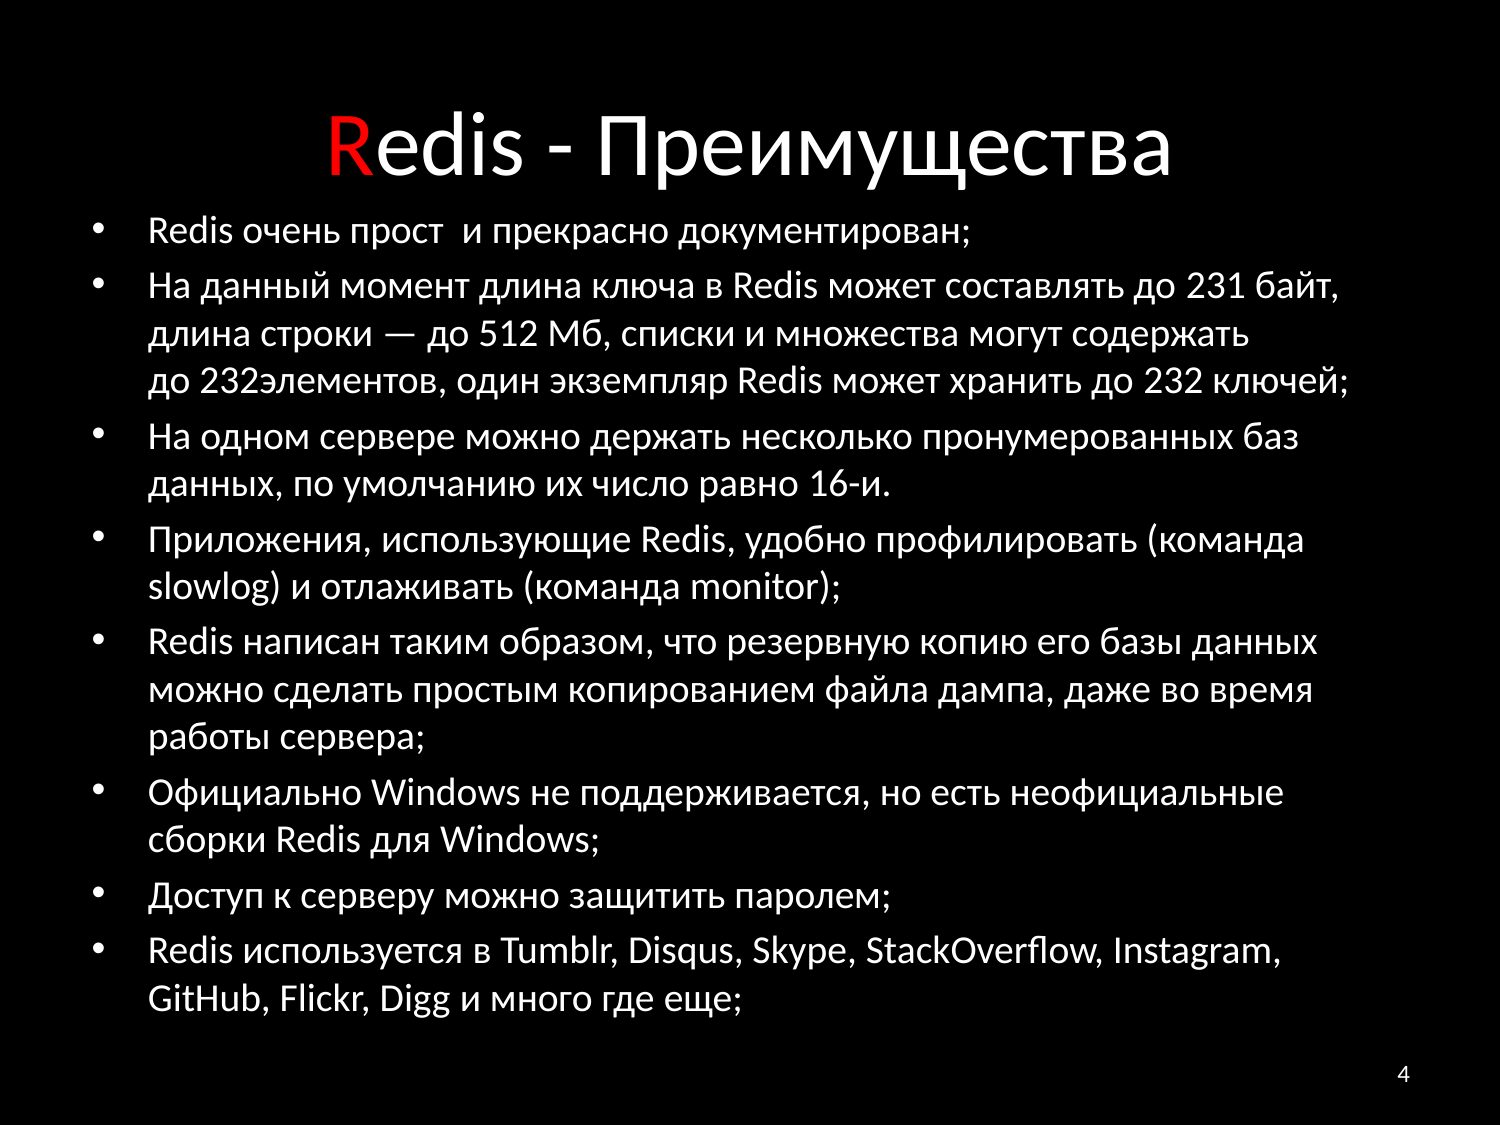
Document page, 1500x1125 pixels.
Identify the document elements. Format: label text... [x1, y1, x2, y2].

title Redis - Преимущества [75, 45, 1425, 233]
list Redis очень прост и прекрасно документирован; На данный момент длина ключа в Redis может составлять до 231 байт, длина строки — до 512 Мб, списки и множества могут содержать до 232элементов, один экземпляр Redis может хранить до 232 ключей; На одном сервере можно держать несколько пронумерованных баз данных, по умолчанию их число равно 16-и. Приложения, использующие Redis, удобно профилировать (команда slowlog) и отлаживать (команда monitor); Redis написан таким образом, что резервную копию его базы данных можно сделать простым копированием файла дампа, даже во время работы сервера; Официально Windows не поддерживается, но есть неофициальные сборки Redis для Windows; Доступ к серверу можно защитить паролем; Redis используется в Tumblr, Disqus, Skype, StackOverflow, Instagram, GitHub, Flickr, Digg и много где еще; [76, 196, 1427, 1024]
slide_number 3 [1074, 1042, 1425, 1103]
